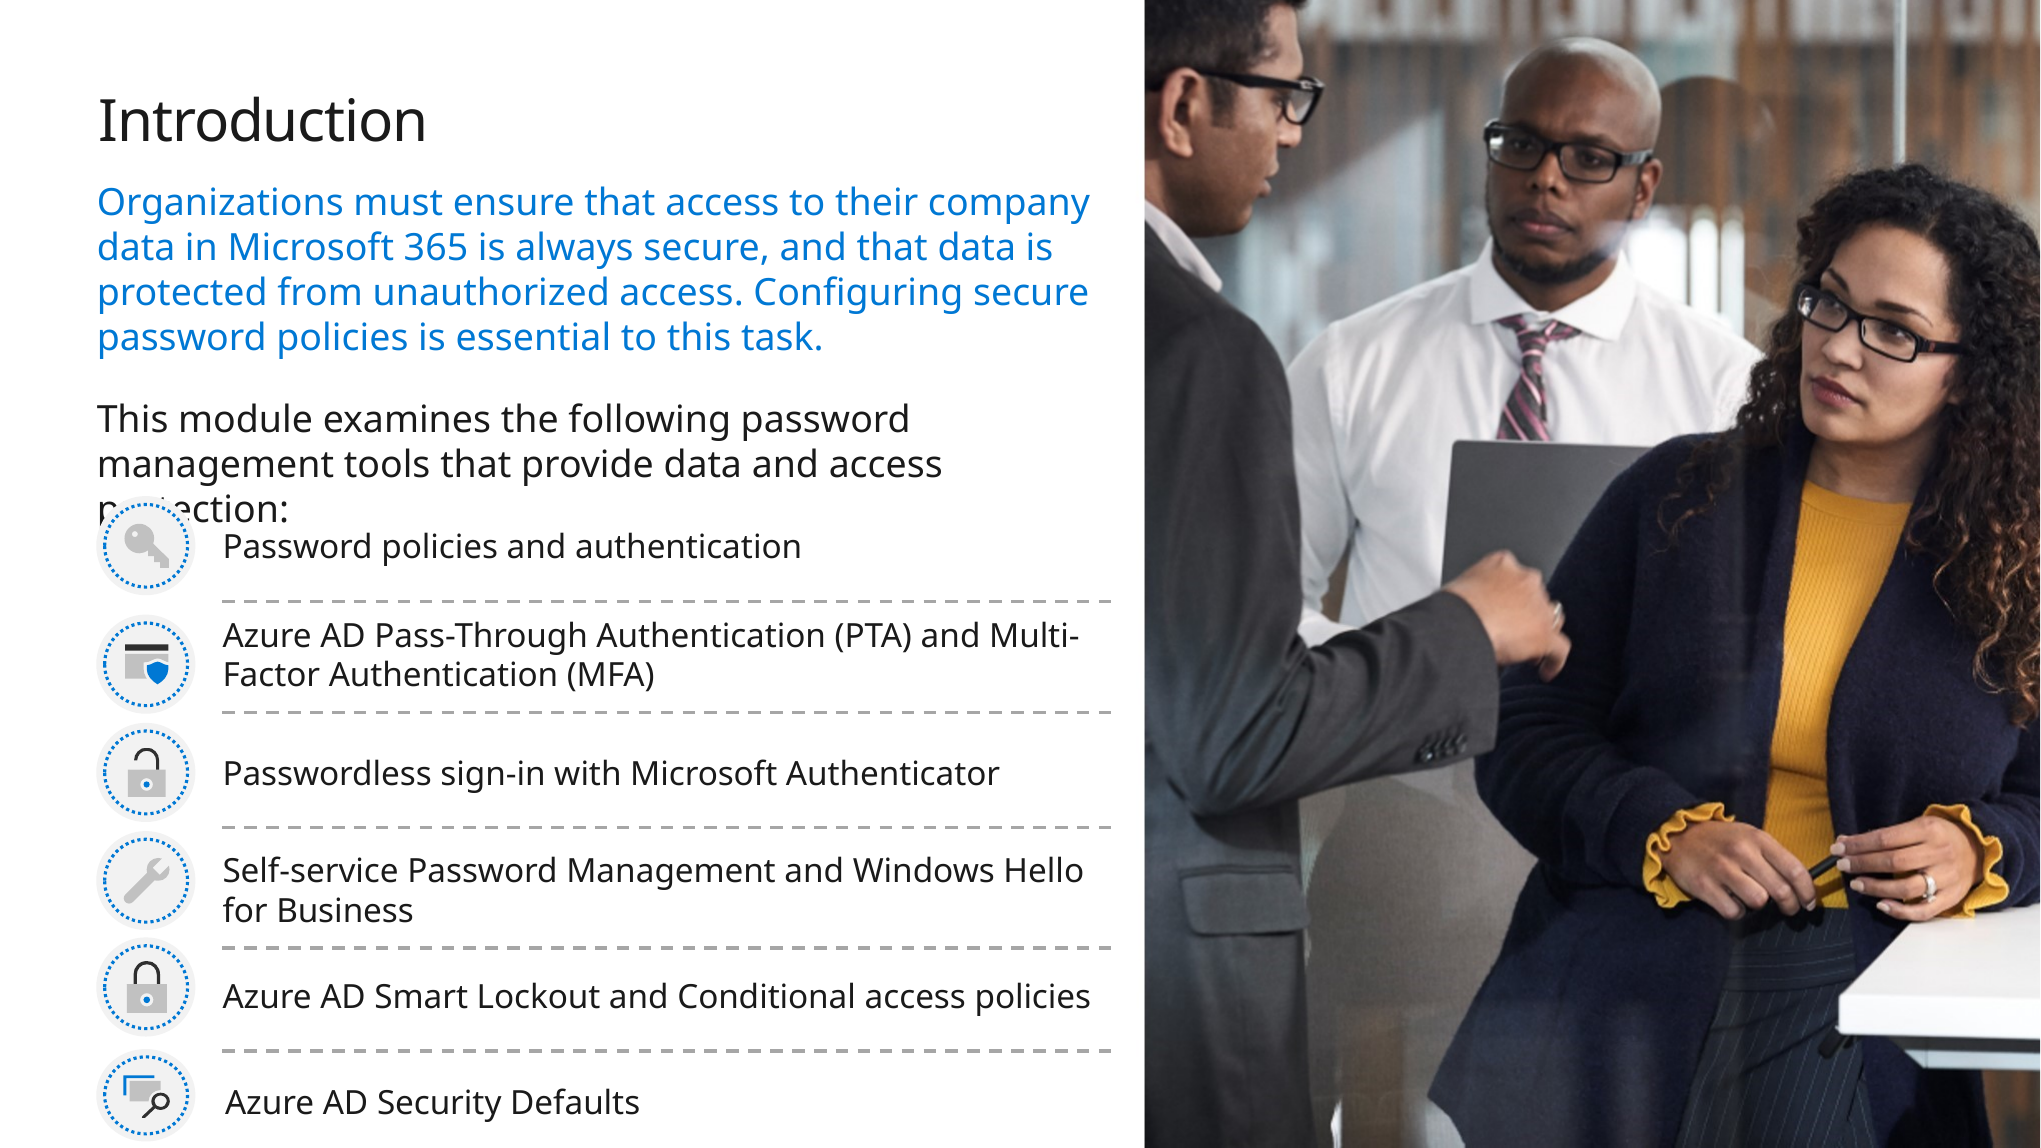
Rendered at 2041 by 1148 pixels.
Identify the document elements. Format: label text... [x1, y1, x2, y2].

text_box Self-service Password Management and Windows Hello for Business [222, 848, 1112, 929]
text_box Azure AD Smart Lockout and Conditional access policies [222, 974, 1112, 1016]
text_box Azure AD Security Defaults [224, 1080, 1114, 1122]
text_box Organizations must ensure that access to their company data in Microsoft 365 is always secure, and that data is protected from unauthorized access. Configuring secure password policies is essential to this task. [96, 177, 1124, 333]
title Introduction [98, 83, 1125, 156]
text_box This module examines the following password management tools that provide data and access protection: [96, 395, 1124, 472]
text_box Azure AD Pass-Through Authentication (PTA) and Multi-Factor Authentication (MFA) [222, 613, 1112, 694]
text_box Passwordless sign-in with Microsoft Authenticator [222, 751, 1112, 793]
picture [0, 0, 2041, 1148]
text_box Password policies and authentication [222, 525, 1112, 566]
